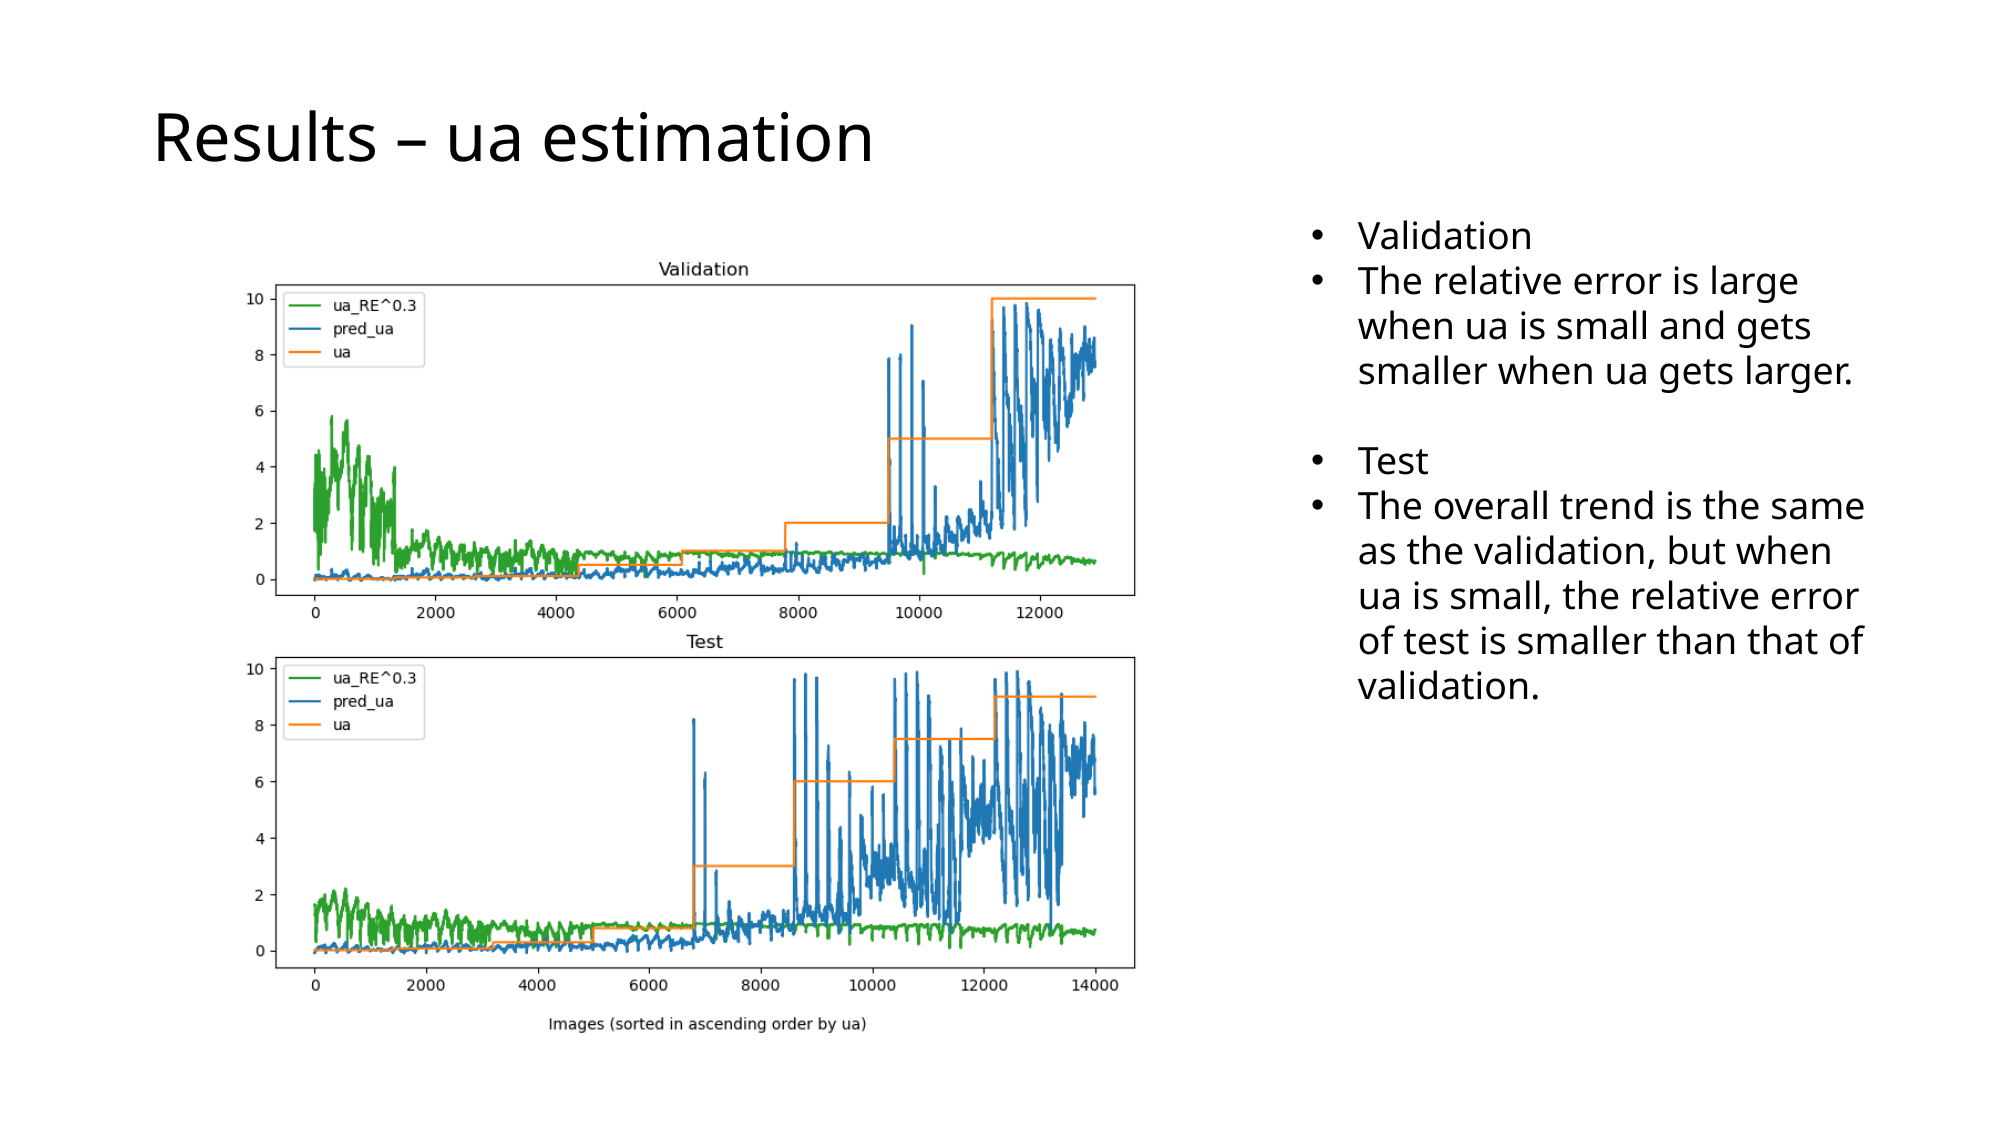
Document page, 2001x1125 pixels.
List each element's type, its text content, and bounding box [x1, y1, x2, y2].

title Results – ua estimation [137, 75, 1863, 205]
text_box Validation The relative error is large when ua is small and gets smaller when ua gets larger. Test The overall trend is the same as the validation, but when ua is small, the relative error of test is smaller than that of validation. [1296, 204, 1892, 805]
picture [137, 178, 1245, 1065]
